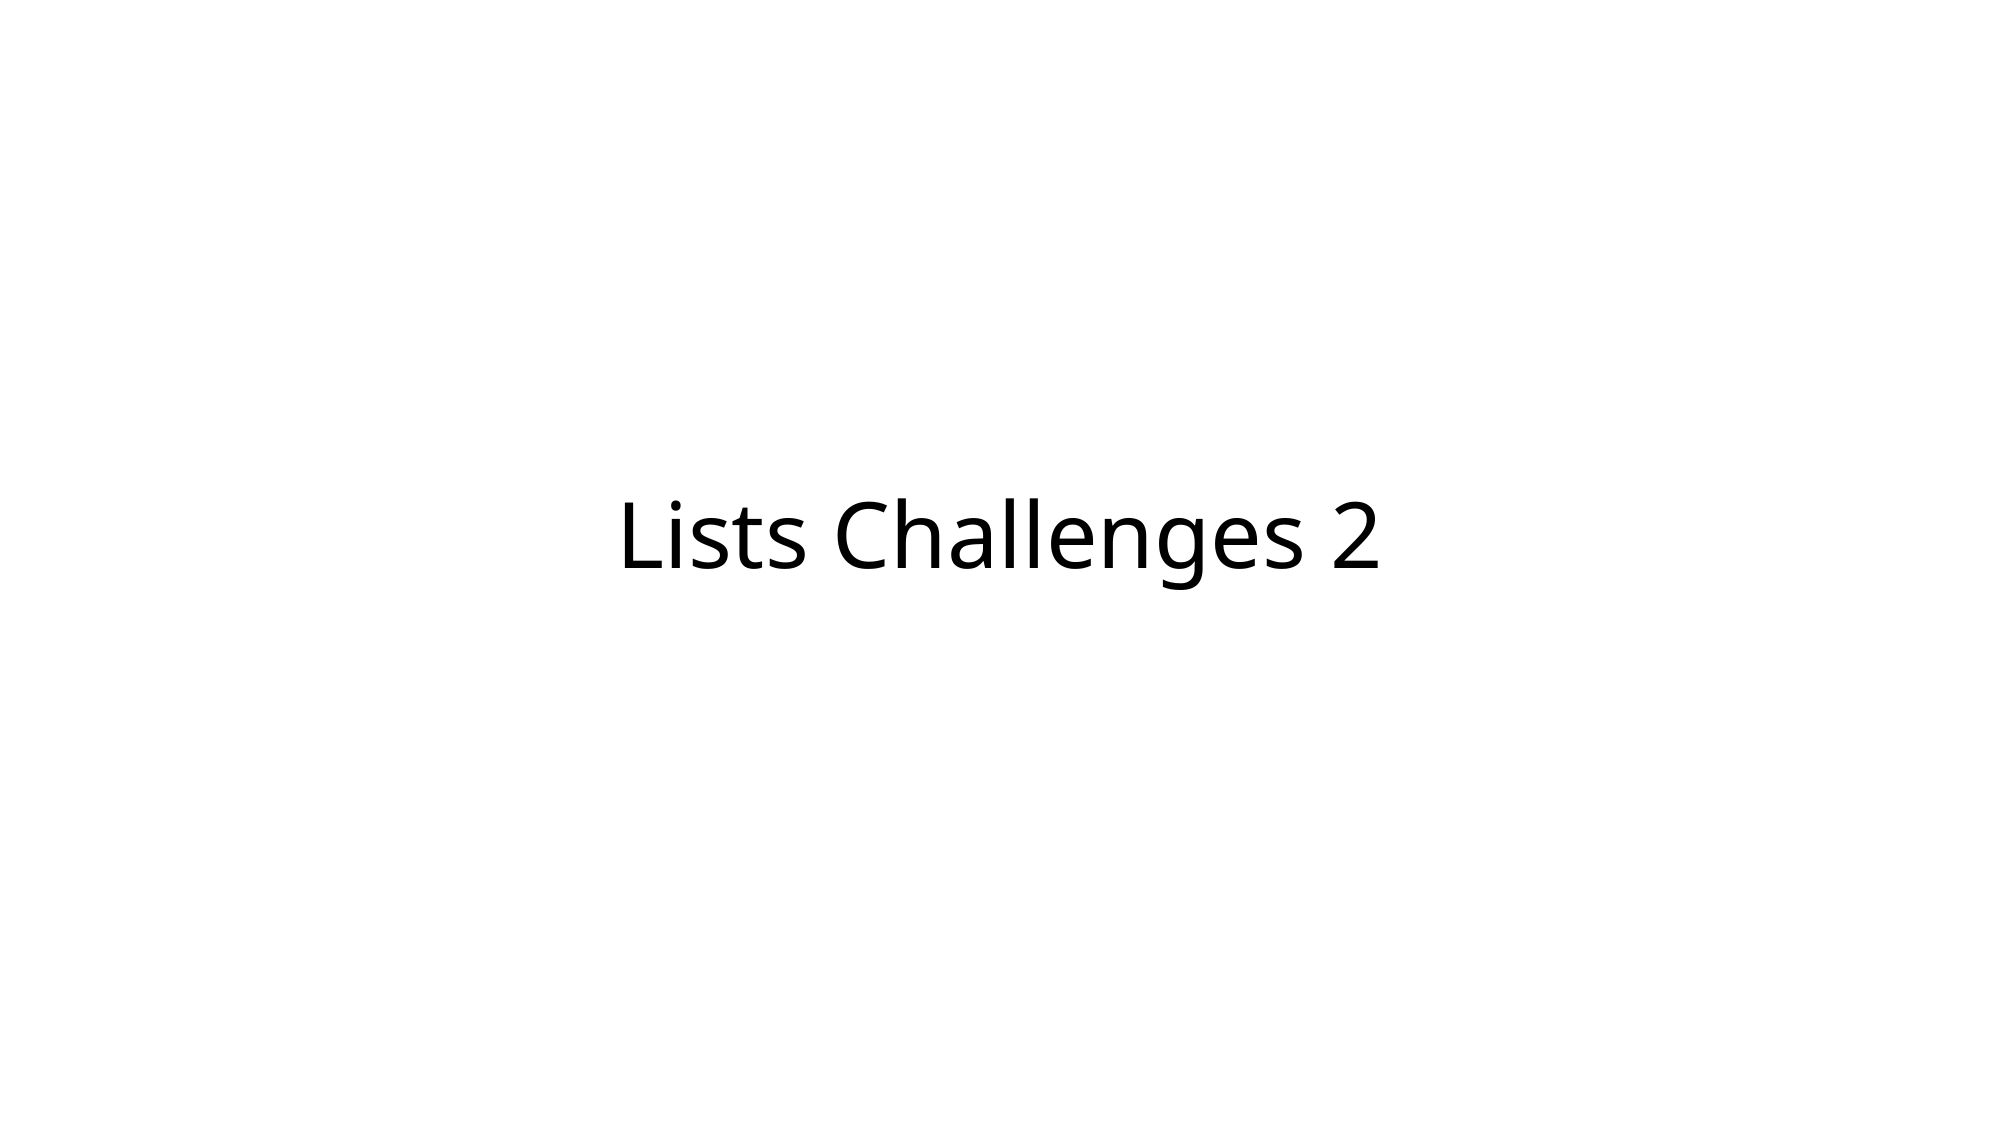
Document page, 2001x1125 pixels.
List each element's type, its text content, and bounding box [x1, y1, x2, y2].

title Lists Challenges 2 [137, 430, 1863, 648]
